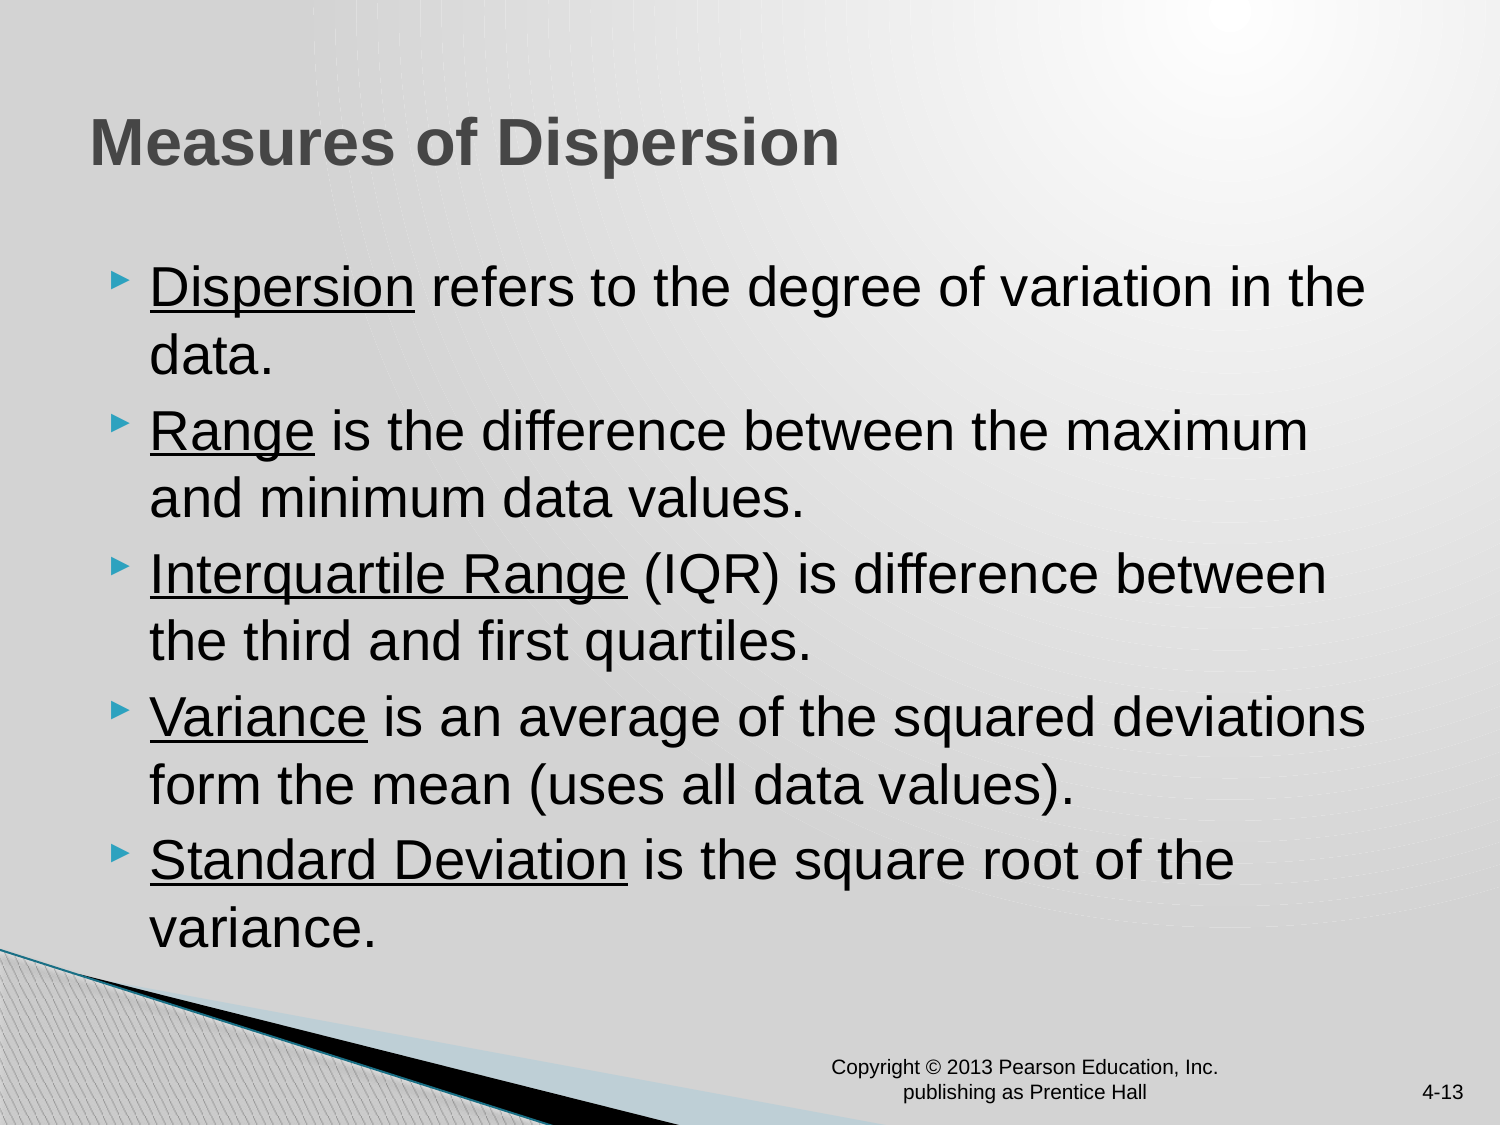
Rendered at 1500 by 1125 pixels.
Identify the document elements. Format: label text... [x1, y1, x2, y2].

footer Copyright © 2013 Pearson Education, Inc. publishing as Prentice Hall [812, 1051, 1238, 1112]
slide_number 4-13 [1362, 1051, 1479, 1112]
list Dispersion refers to the degree of variation in the data. Range is the difference between the maximum and minimum data values. Interquartile Range (IQR) is difference between the third and first quartiles. Variance is an average of the squared deviations form the mean (uses all data values). Standard Deviation is the square root of the variance. [74, 242, 1426, 986]
title Measures of Dispersion [75, 45, 1425, 233]
